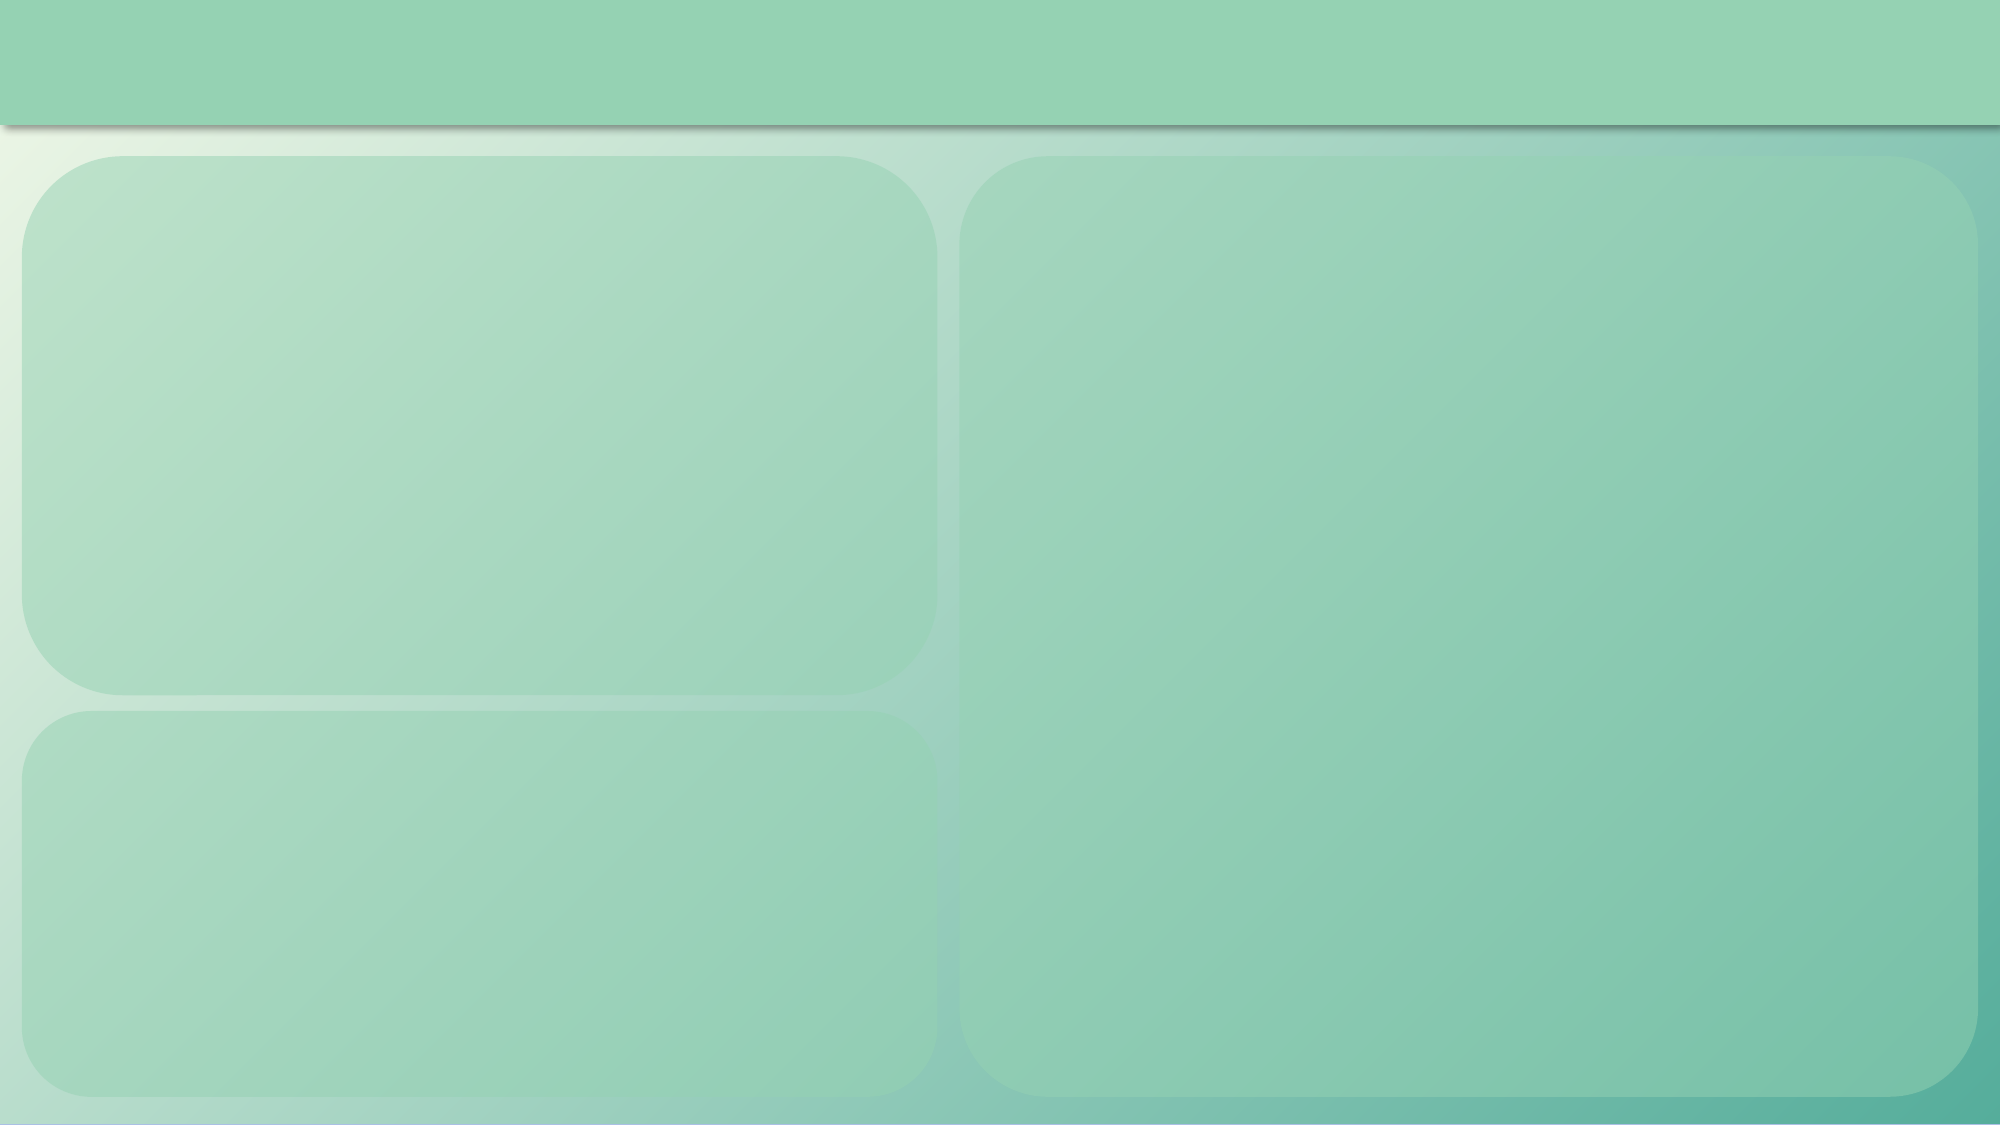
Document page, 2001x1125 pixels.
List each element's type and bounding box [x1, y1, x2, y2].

text_box [0, 0, 2000, 1124]
